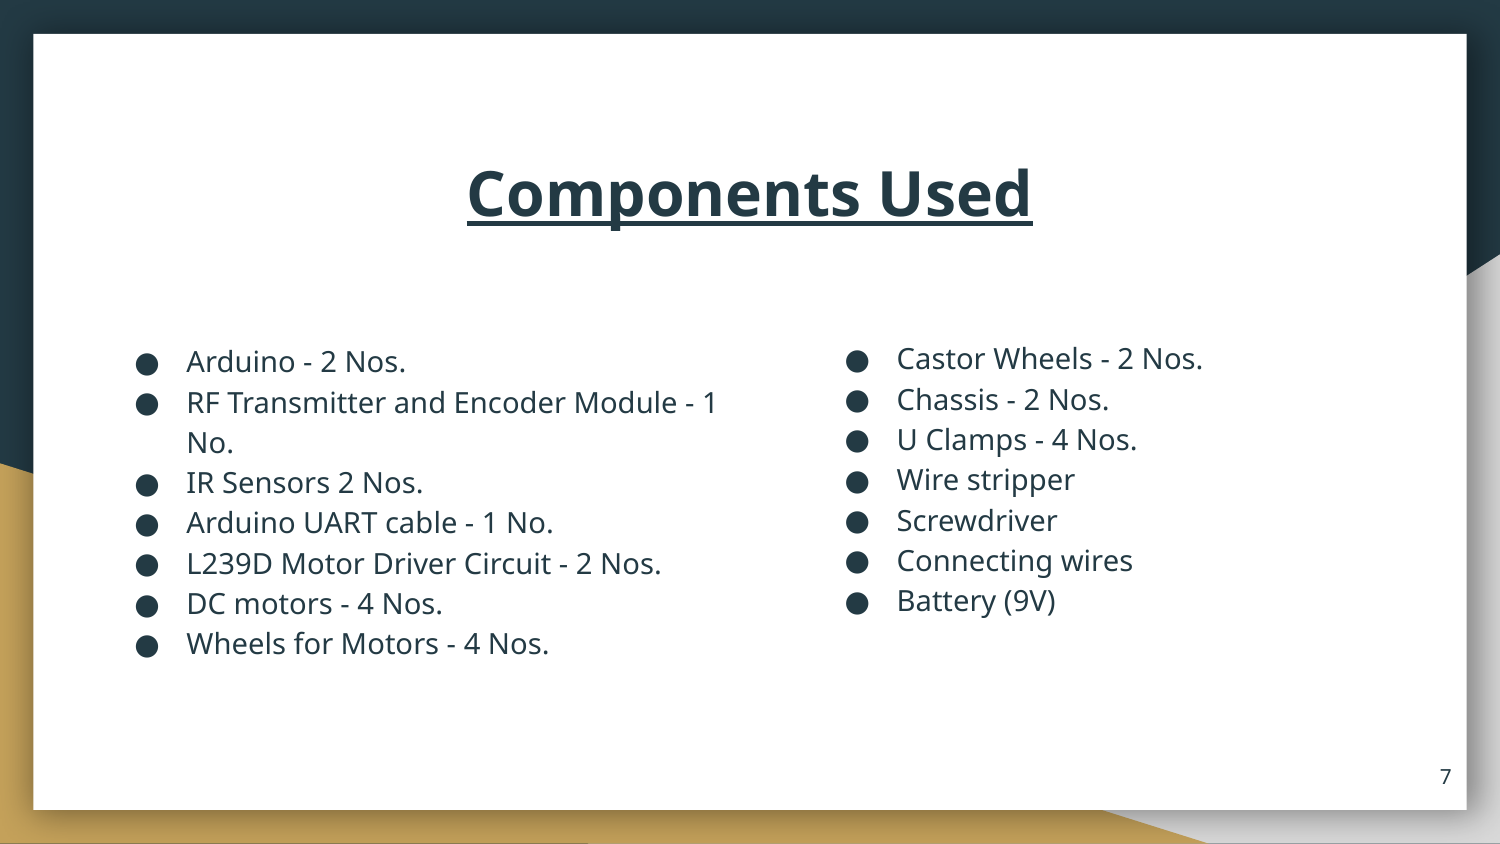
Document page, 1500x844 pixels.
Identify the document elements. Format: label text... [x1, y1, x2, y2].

slide_number 7 [1376, 745, 1467, 810]
title Components Used [134, 138, 1366, 296]
list Castor Wheels - 2 Nos. Chassis - 2 Nos. U Clamps - 4 Nos. Wire stripper Screwdriver Connecting wires Battery (9V) [806, 260, 1425, 716]
list Arduino - 2 Nos. RF Transmitter and Encoder Module - 1 No. IR Sensors 2 Nos. Arduino UART cable - 1 No. L239D Motor Driver Circuit - 2 Nos. DC motors - 4 Nos. Wheels for Motors - 4 Nos. [96, 263, 780, 713]
